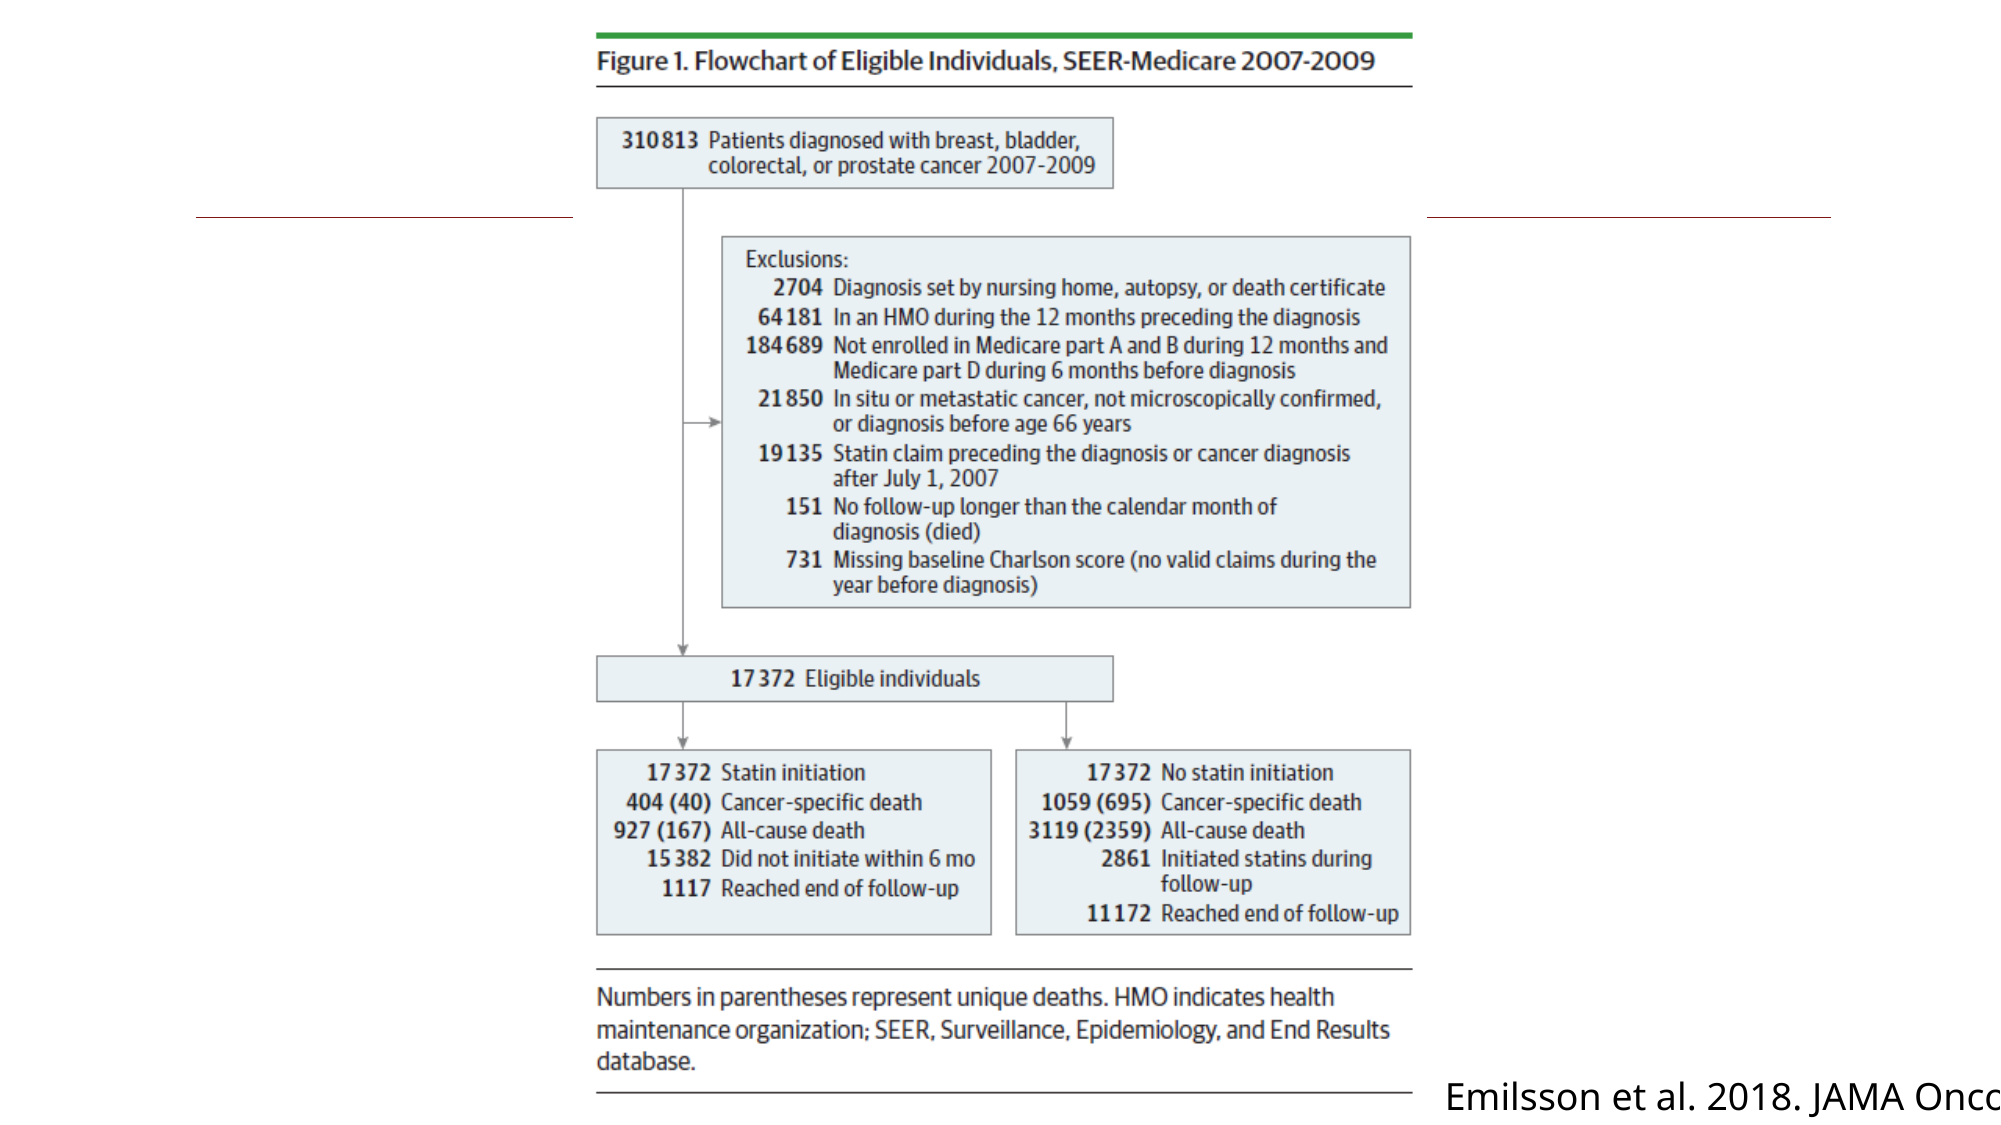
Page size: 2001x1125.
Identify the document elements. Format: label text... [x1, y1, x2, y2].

text_box Emilsson et al. 2018. JAMA Oncol [1430, 1066, 2000, 1125]
picture [572, 14, 1427, 1111]
